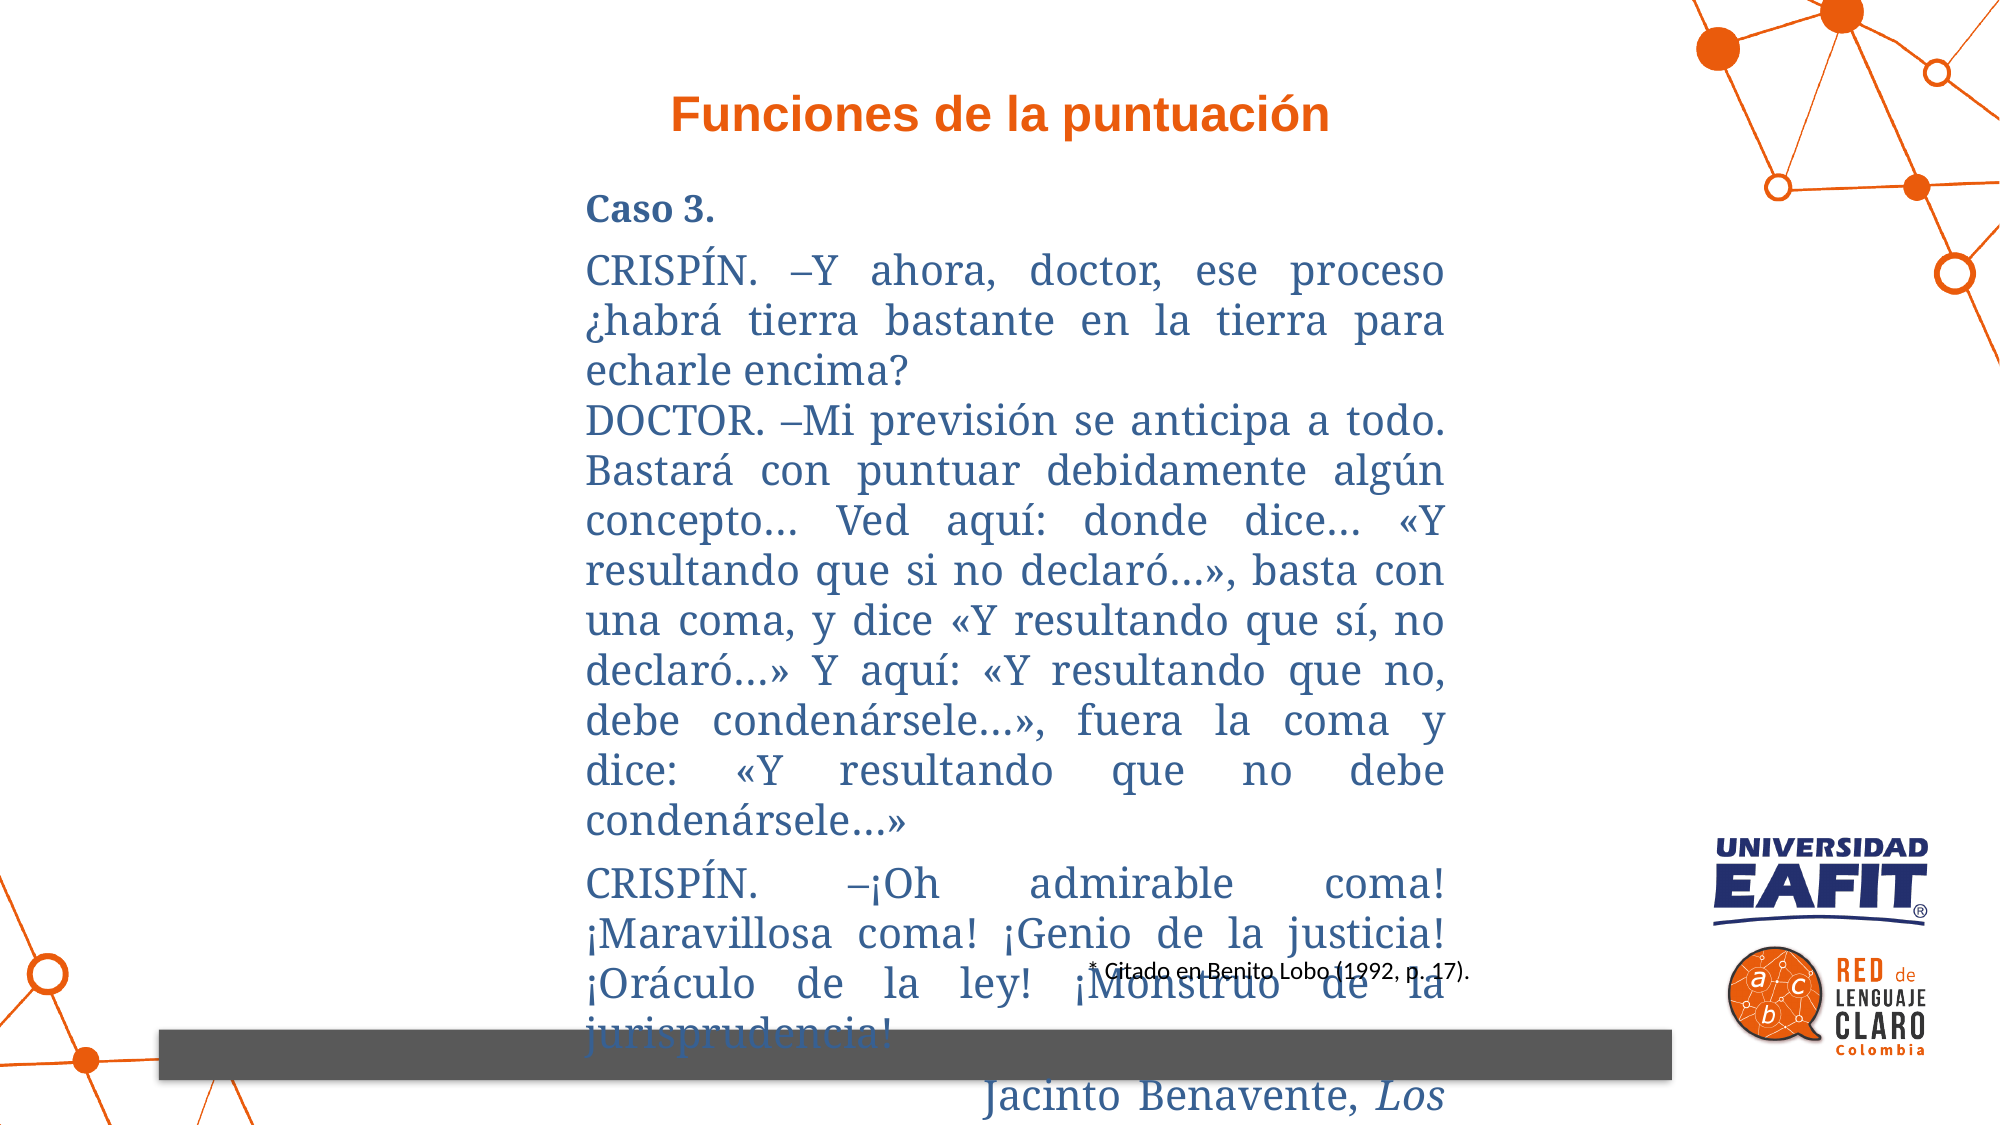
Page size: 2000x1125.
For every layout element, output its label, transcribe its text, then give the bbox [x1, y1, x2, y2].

text_box crispín. –Y ahora, doctor, ese proceso ¿habrá tierra bastante en la tierra para echarle encima? doctor. –Mi previsión se anticipa a todo. Bastará con puntuar debidamente algún concepto… Ved aquí: donde dice… «Y resultando que si no declaró…», basta con una coma, y dice «Y resultando que sí, no declaró…» Y aquí: «Y resultando que no, debe condenársele…», fuera la coma y dice: «Y resultando que no debe condenársele…» crispín. –¡Oh admirable coma! ¡Maravillosa coma! ¡Genio de la justicia! ¡Oráculo de la ley! ¡Monstruo de la jurisprudencia! Jacinto Benavente, Los intereses creados* [570, 236, 1461, 1125]
picture [1677, 825, 1969, 1065]
title Funciones de la puntuación [292, 44, 1710, 178]
picture [0, 856, 321, 1125]
text_box * Citado en Benito Lobo (1992, p. 17). [1072, 934, 1769, 995]
picture [1681, 0, 2000, 391]
text_box Caso 3. [570, 177, 886, 238]
